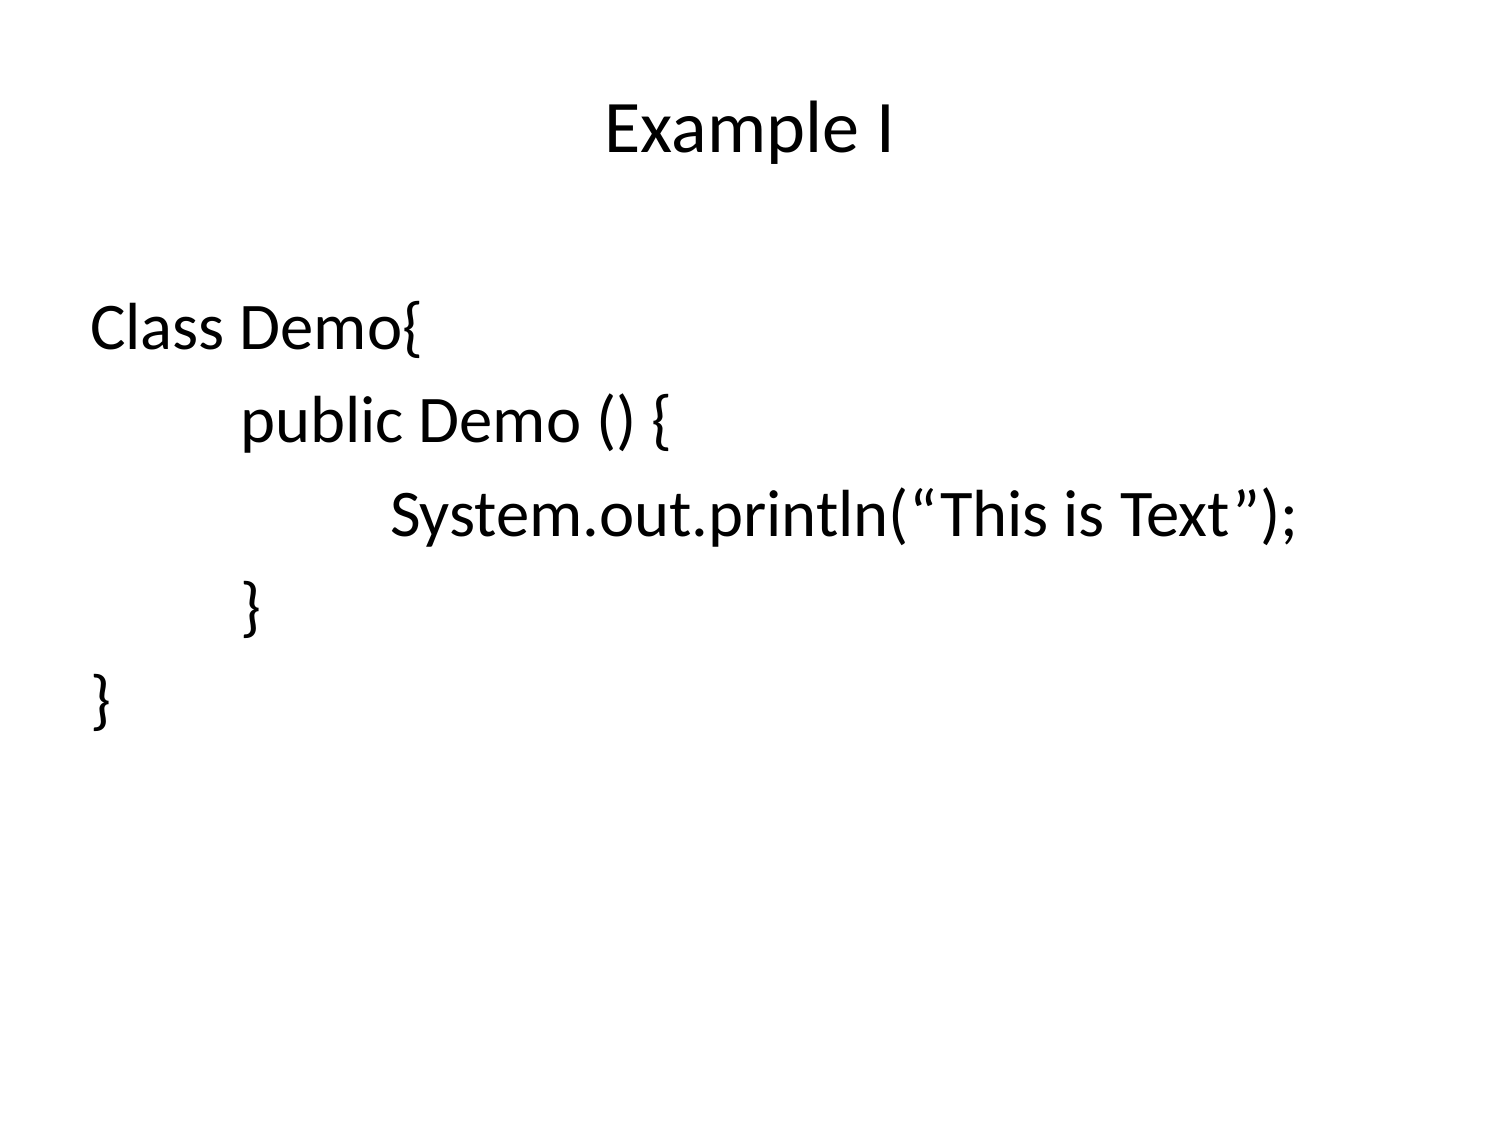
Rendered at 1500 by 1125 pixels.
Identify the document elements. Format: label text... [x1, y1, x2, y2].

title Example I [75, 70, 1425, 175]
list Class Demo{ public Demo () { System.out.println(“This is Text”); } } [75, 275, 1425, 1055]
